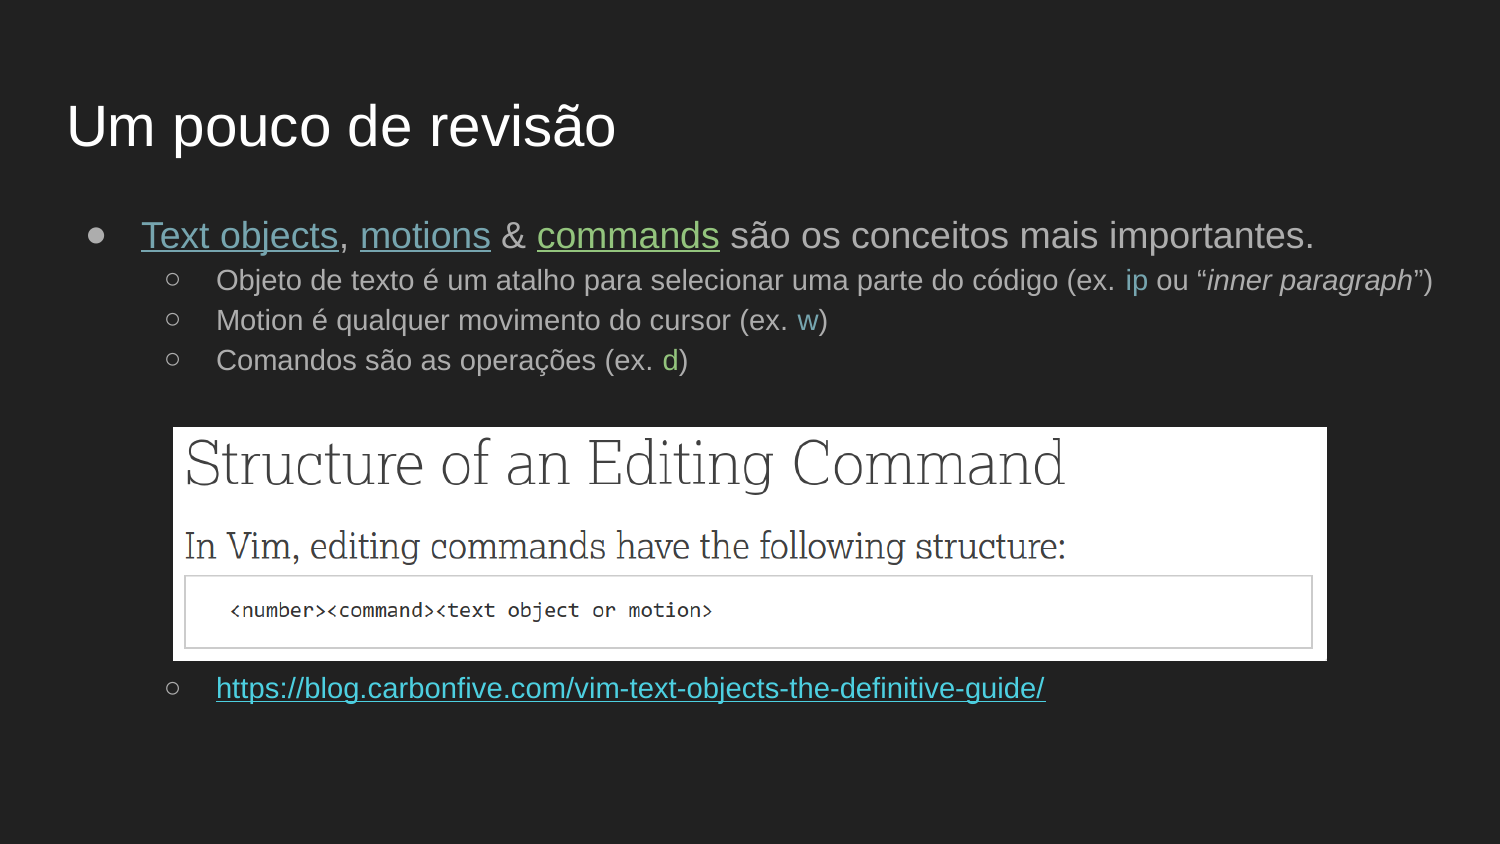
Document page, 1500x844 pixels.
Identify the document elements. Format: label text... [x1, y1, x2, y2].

title Um pouco de revisão [51, 72, 1449, 167]
picture [173, 427, 1327, 661]
list Text objects, motions & commands são os conceitos mais importantes. Objeto de texto é um atalho para selecionar uma parte do código (ex. ip ou “inner paragraph”) Motion é qualquer movimento do cursor (ex. w) Comandos são as operações (ex. d) https://blog.carbonfive.com/vim-text-objects-the-definitive-guide/ [51, 189, 1449, 750]
